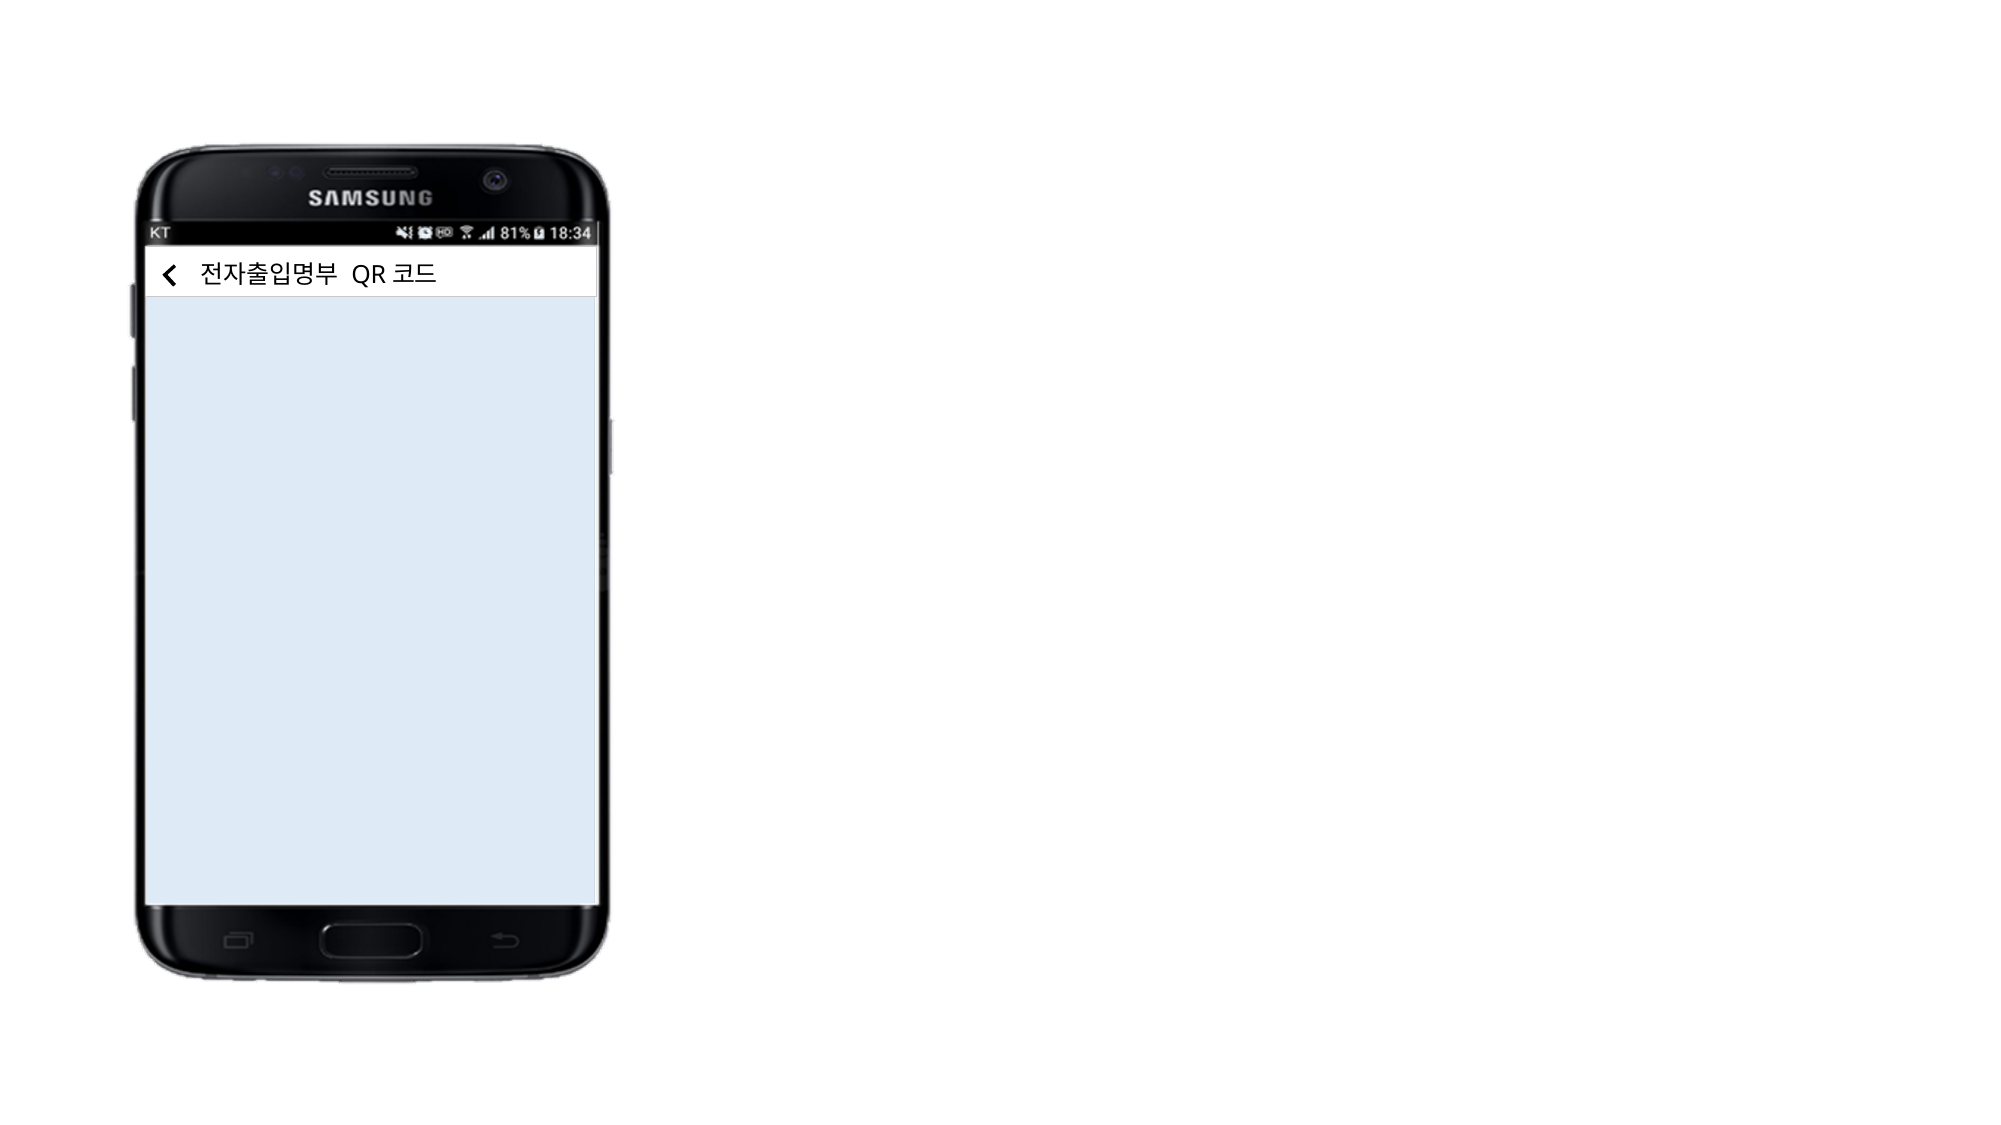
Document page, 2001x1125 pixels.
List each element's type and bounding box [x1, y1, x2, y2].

picture [94, 128, 640, 996]
text_box [145, 246, 597, 298]
